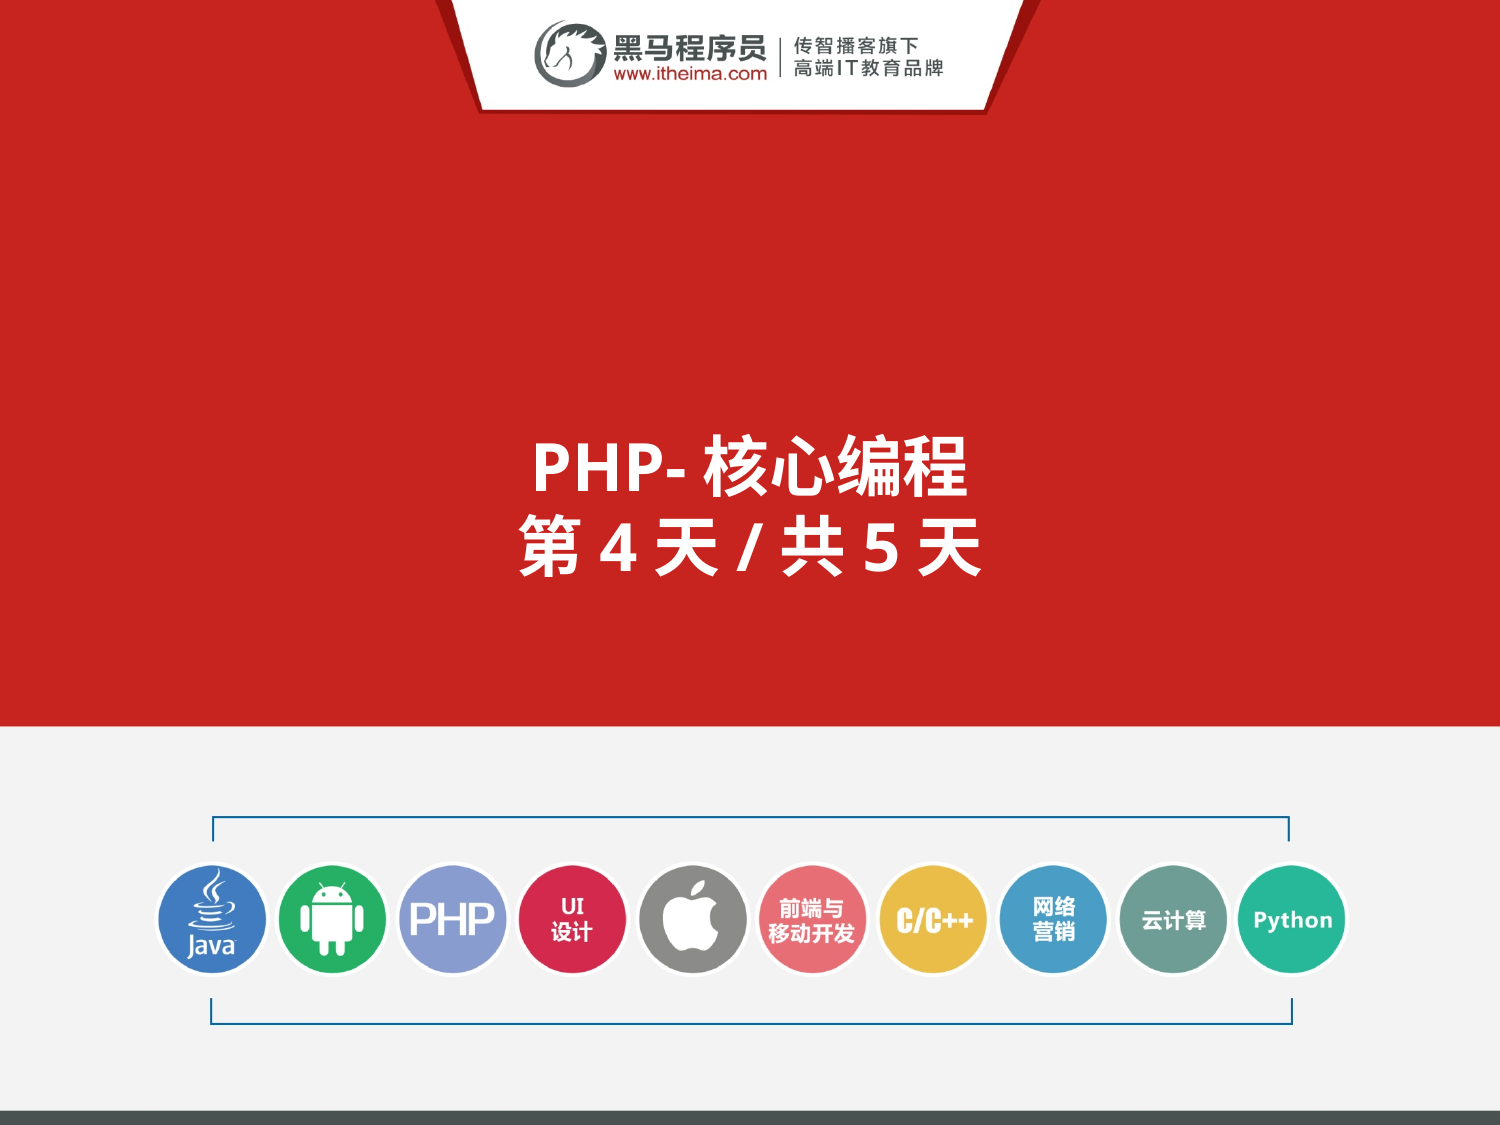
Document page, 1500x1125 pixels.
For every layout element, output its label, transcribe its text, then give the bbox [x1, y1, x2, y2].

picture [0, 592, 1500, 1125]
text_box PHP-核心编程 第4天/共5天 [0, 417, 1500, 592]
picture [0, 0, 1500, 417]
